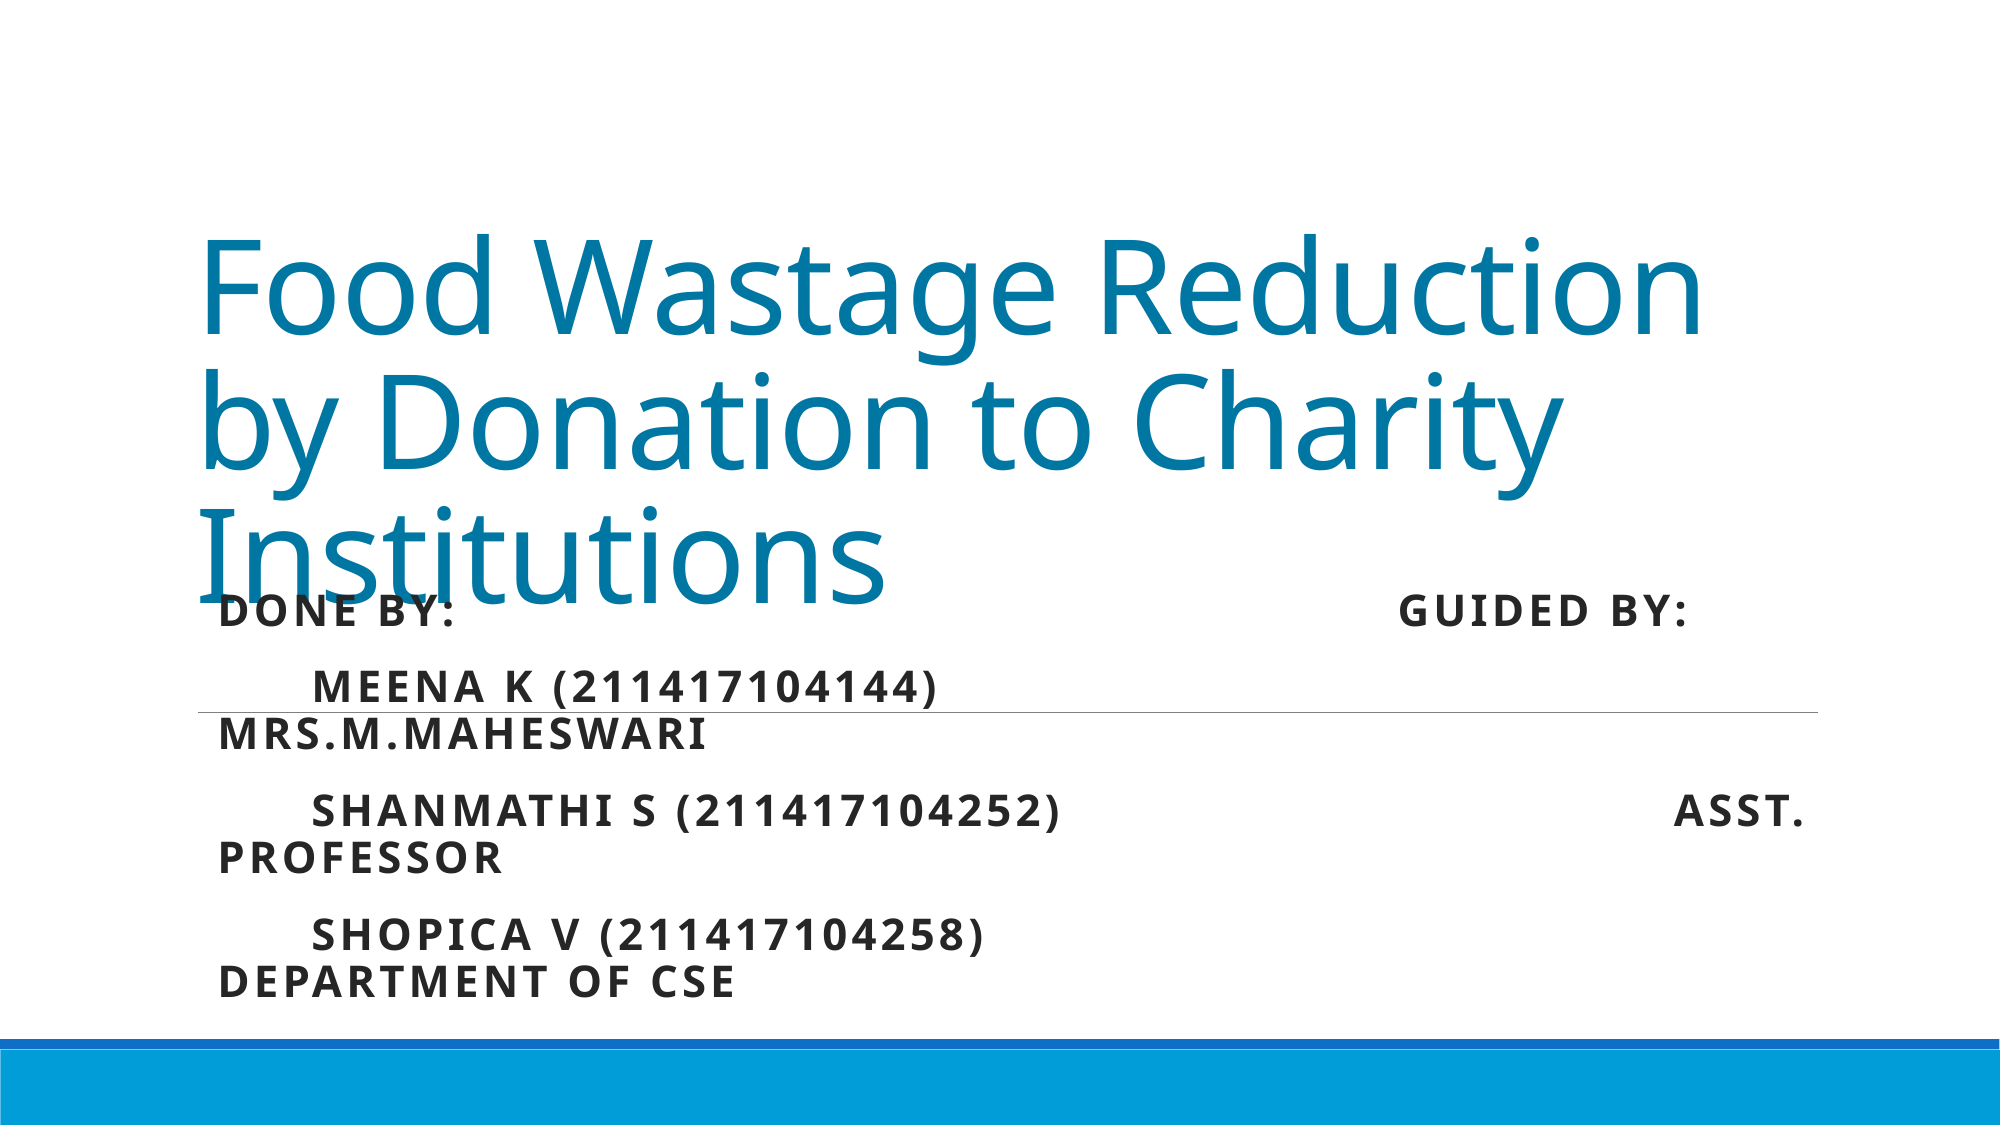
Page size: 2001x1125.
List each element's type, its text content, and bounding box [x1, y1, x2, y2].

title Food Wastage Reduction by Donation to Charity Institutions [180, 123, 1830, 638]
subtitle Done By: Guided By: MEENA K (211417104144) Mrs.M.MAHESWARI SHANMATHI S (211417104252) Asst. Professor SHOPICA V (211417104258) Department of CSE [202, 721, 1848, 1015]
